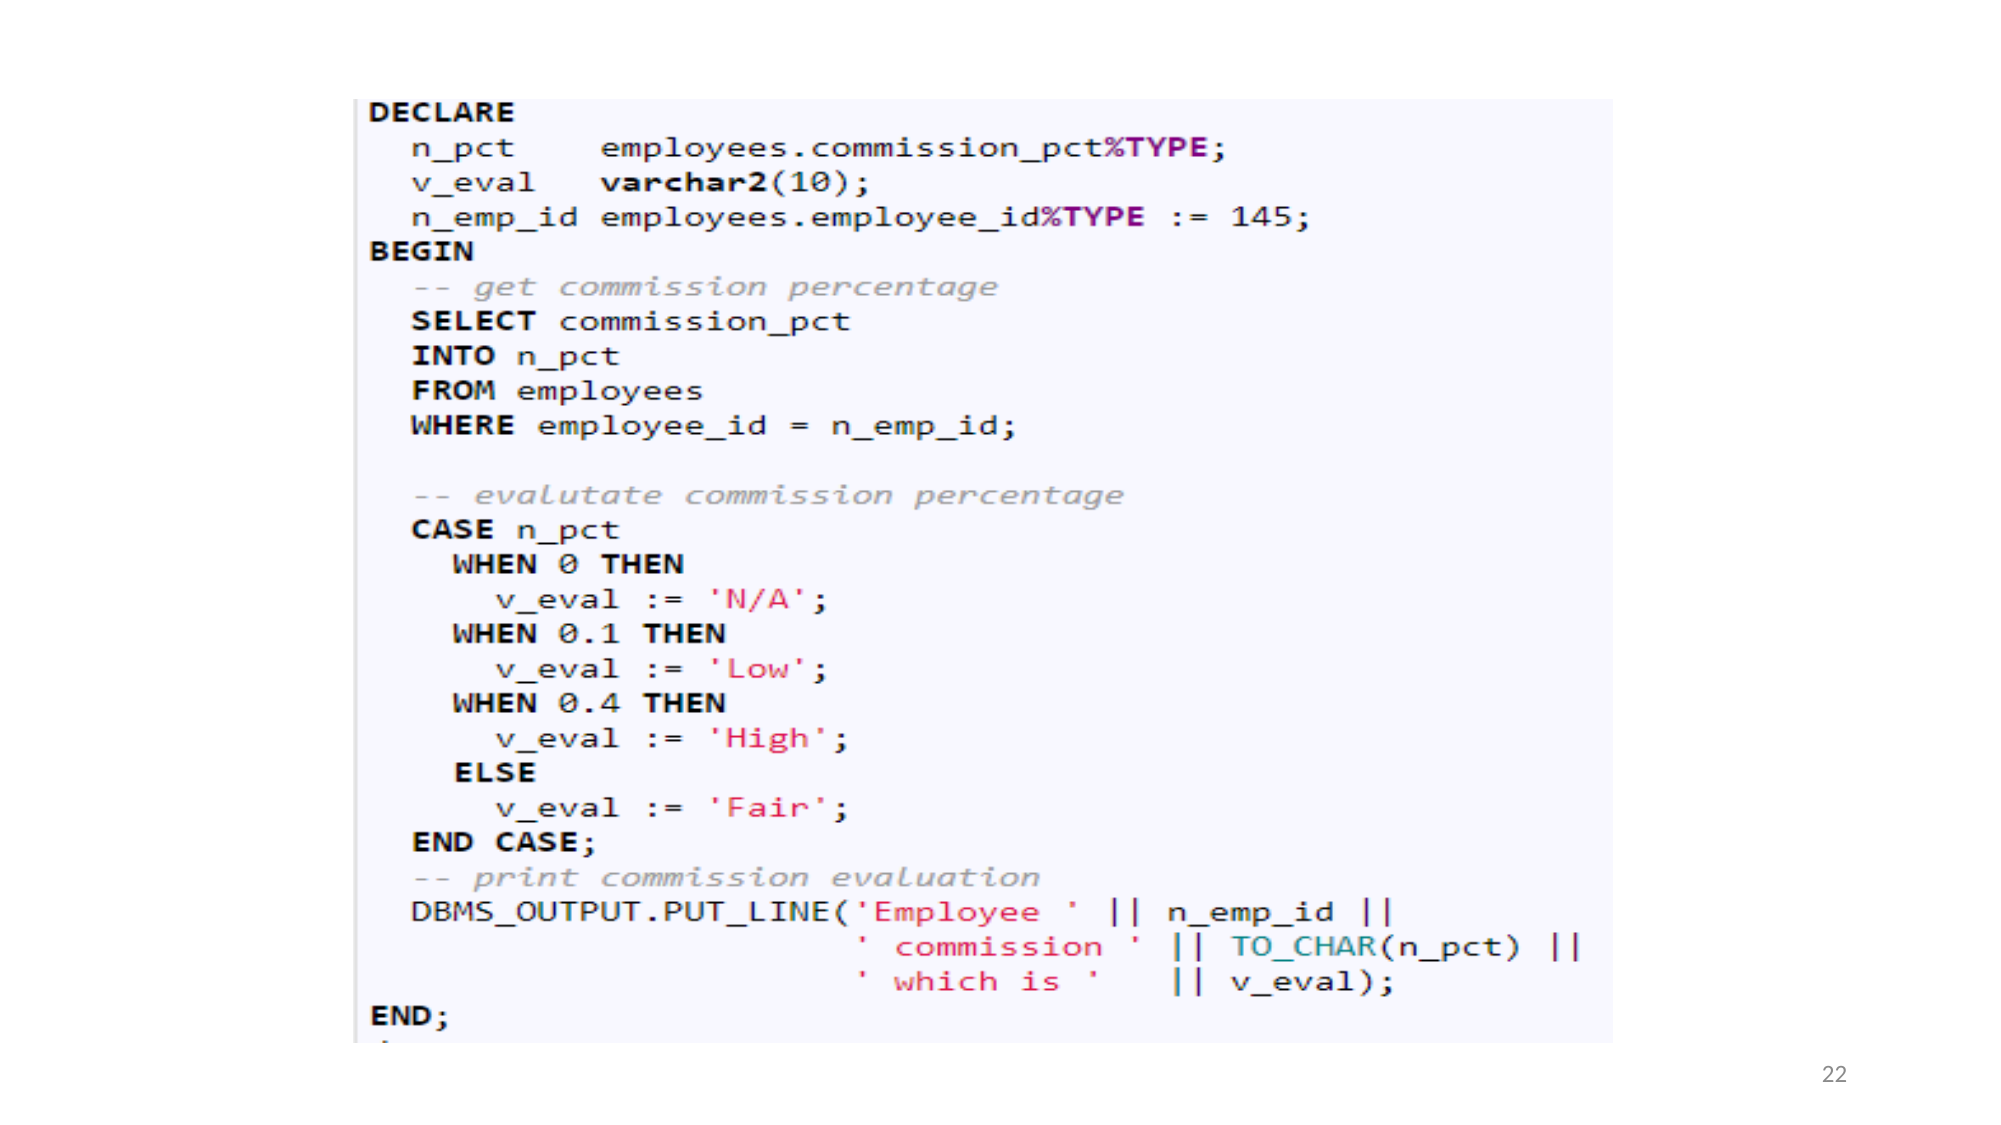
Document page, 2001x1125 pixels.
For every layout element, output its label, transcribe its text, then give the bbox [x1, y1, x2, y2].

slide_number 22 [1412, 1042, 1863, 1103]
picture [353, 99, 1613, 1043]
